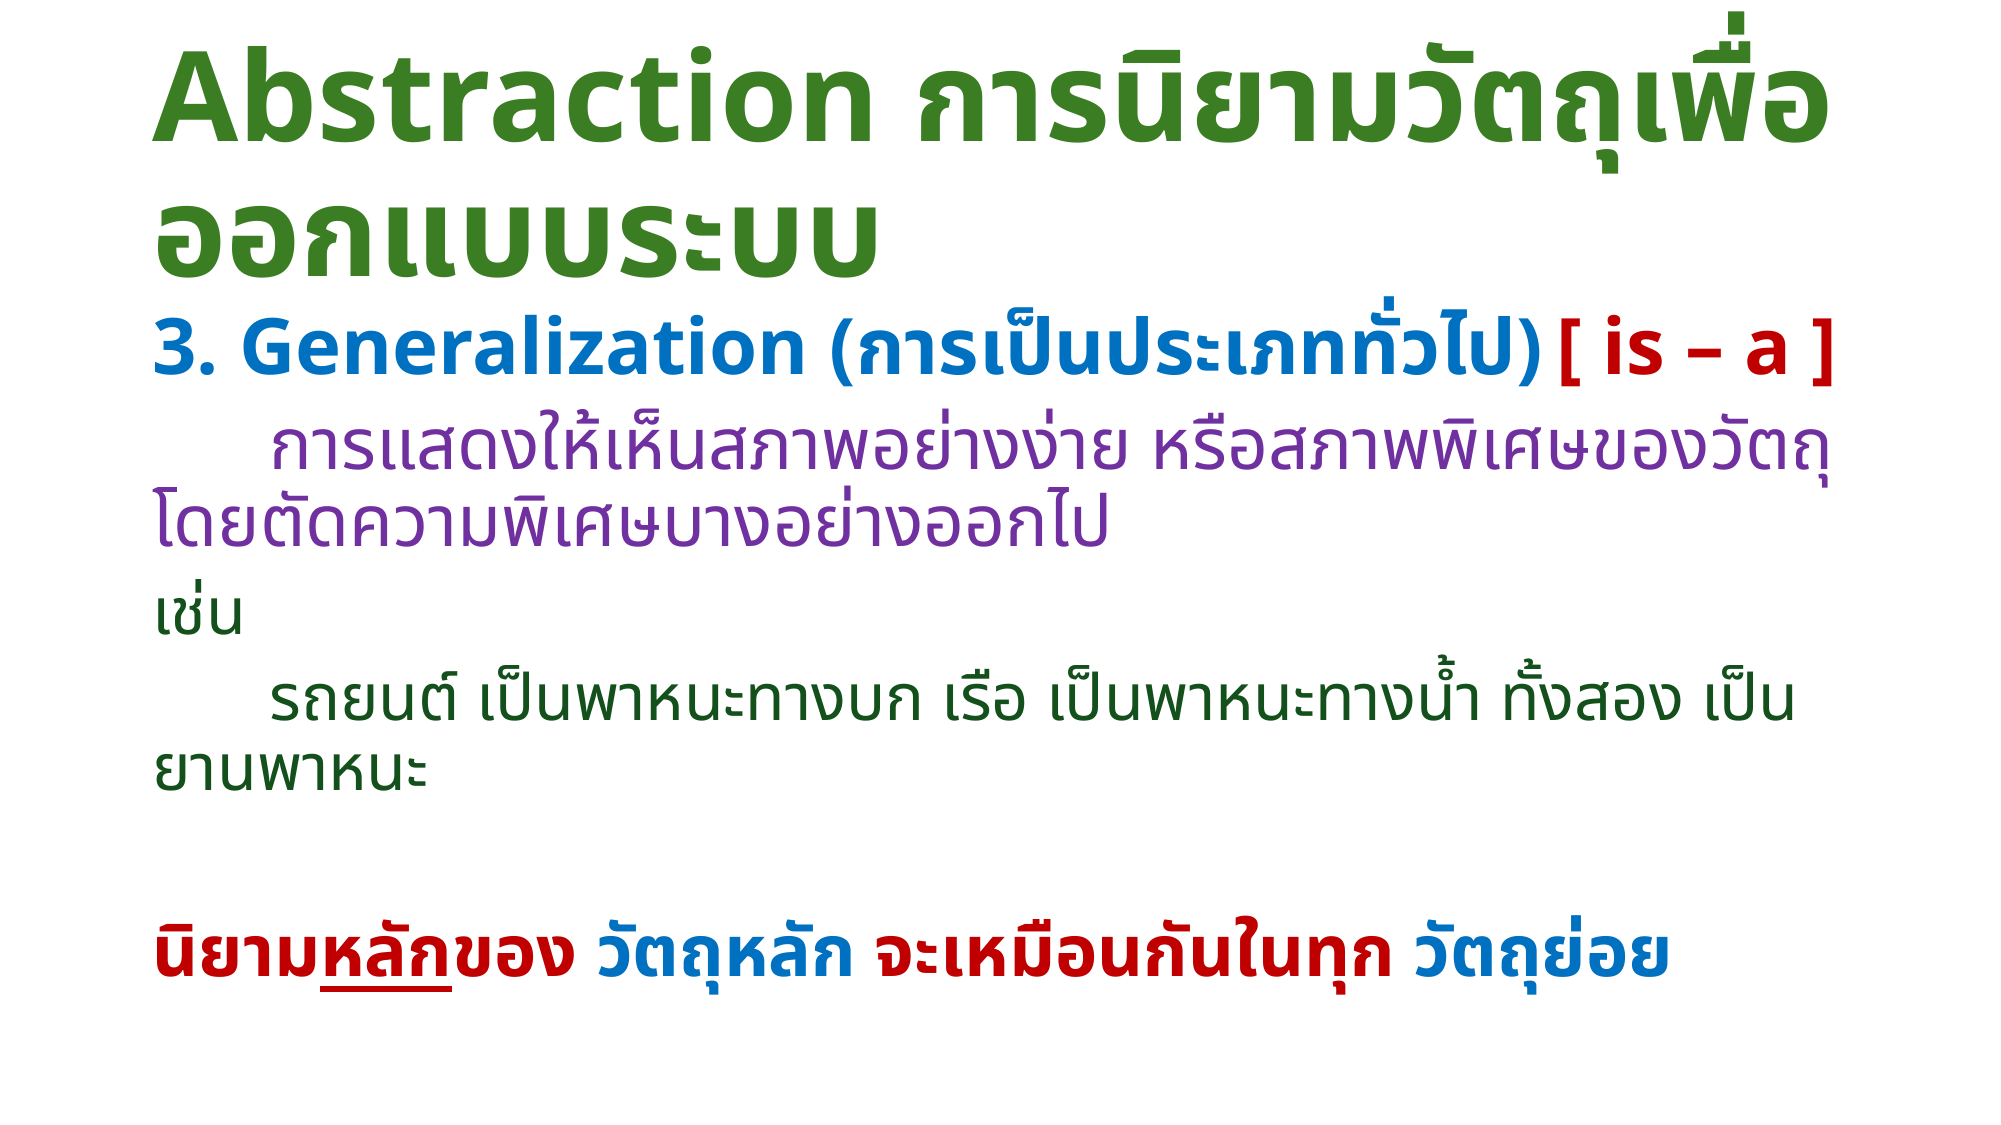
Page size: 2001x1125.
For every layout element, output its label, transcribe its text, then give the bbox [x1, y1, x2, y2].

title Abstraction การนิยามวัตถุเพื่อออกแบบระบบ [137, 59, 1863, 278]
list 3. Generalization (การเป็นประเภททั่วไป) [ is – a ] การแสดงให้เห็นสภาพอย่างง่าย หรือสภาพพิเศษของวัตถุ โดยตัดความพิเศษบางอย่างออกไป เช่น รถยนต์ เป็นพาหนะทางบก เรือ เป็นพาหนะทางน้ำ ทั้งสอง เป็นยานพาหนะ นิยามหลักของ วัตถุหลัก จะเหมือนกันในทุก วัตถุย่อย [137, 299, 1863, 1014]
